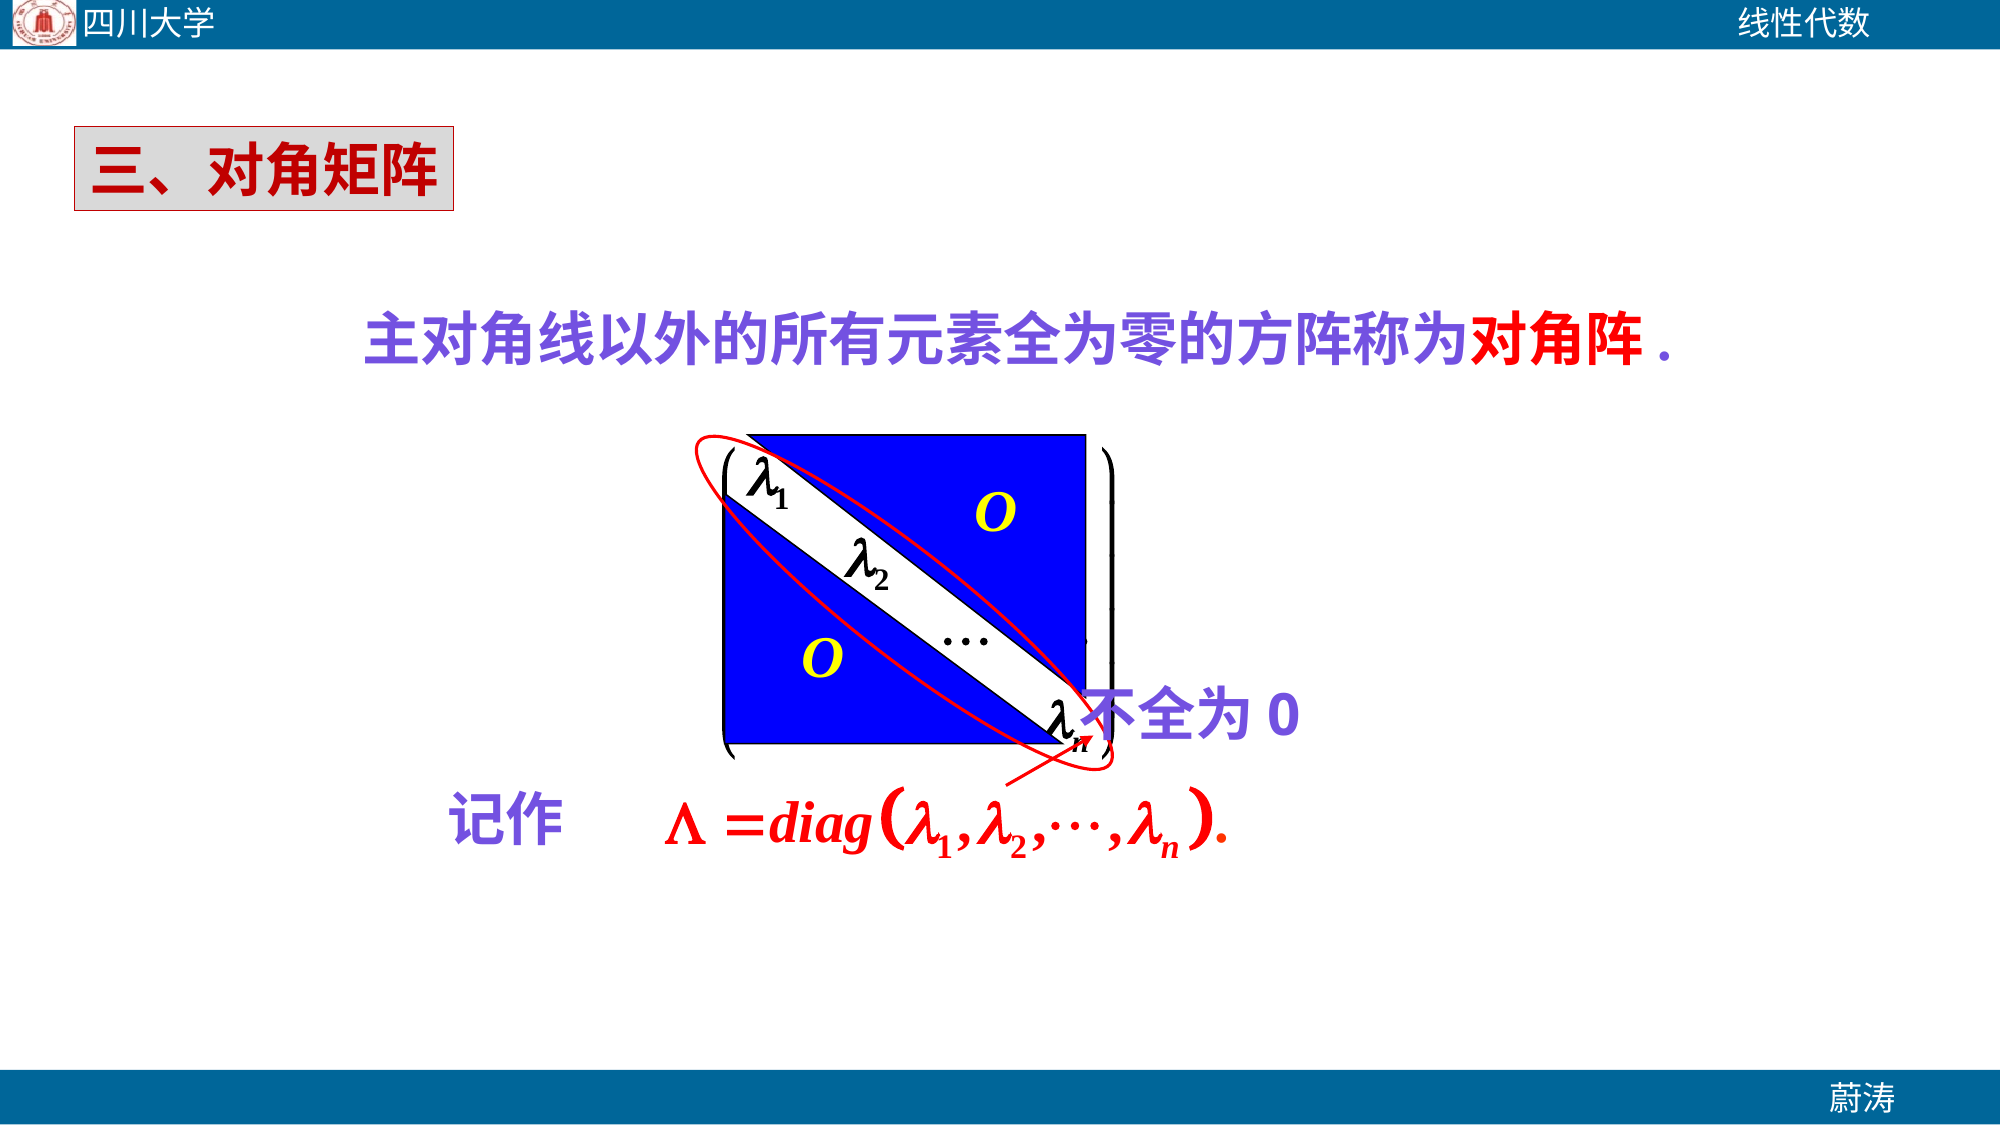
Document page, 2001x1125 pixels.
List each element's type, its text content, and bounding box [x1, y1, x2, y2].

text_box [724, 493, 1000, 744]
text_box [1005, 669, 1312, 786]
text_box 主对角线以外的所有元素全为零的方阵称为对角阵. [347, 294, 1688, 380]
picture [13, 0, 76, 45]
text_box [696, 436, 736, 486]
text_box 三、对角矩阵 [74, 126, 454, 211]
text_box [1090, 442, 1124, 667]
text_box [716, 442, 1000, 764]
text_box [431, 774, 1231, 870]
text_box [747, 434, 1086, 698]
